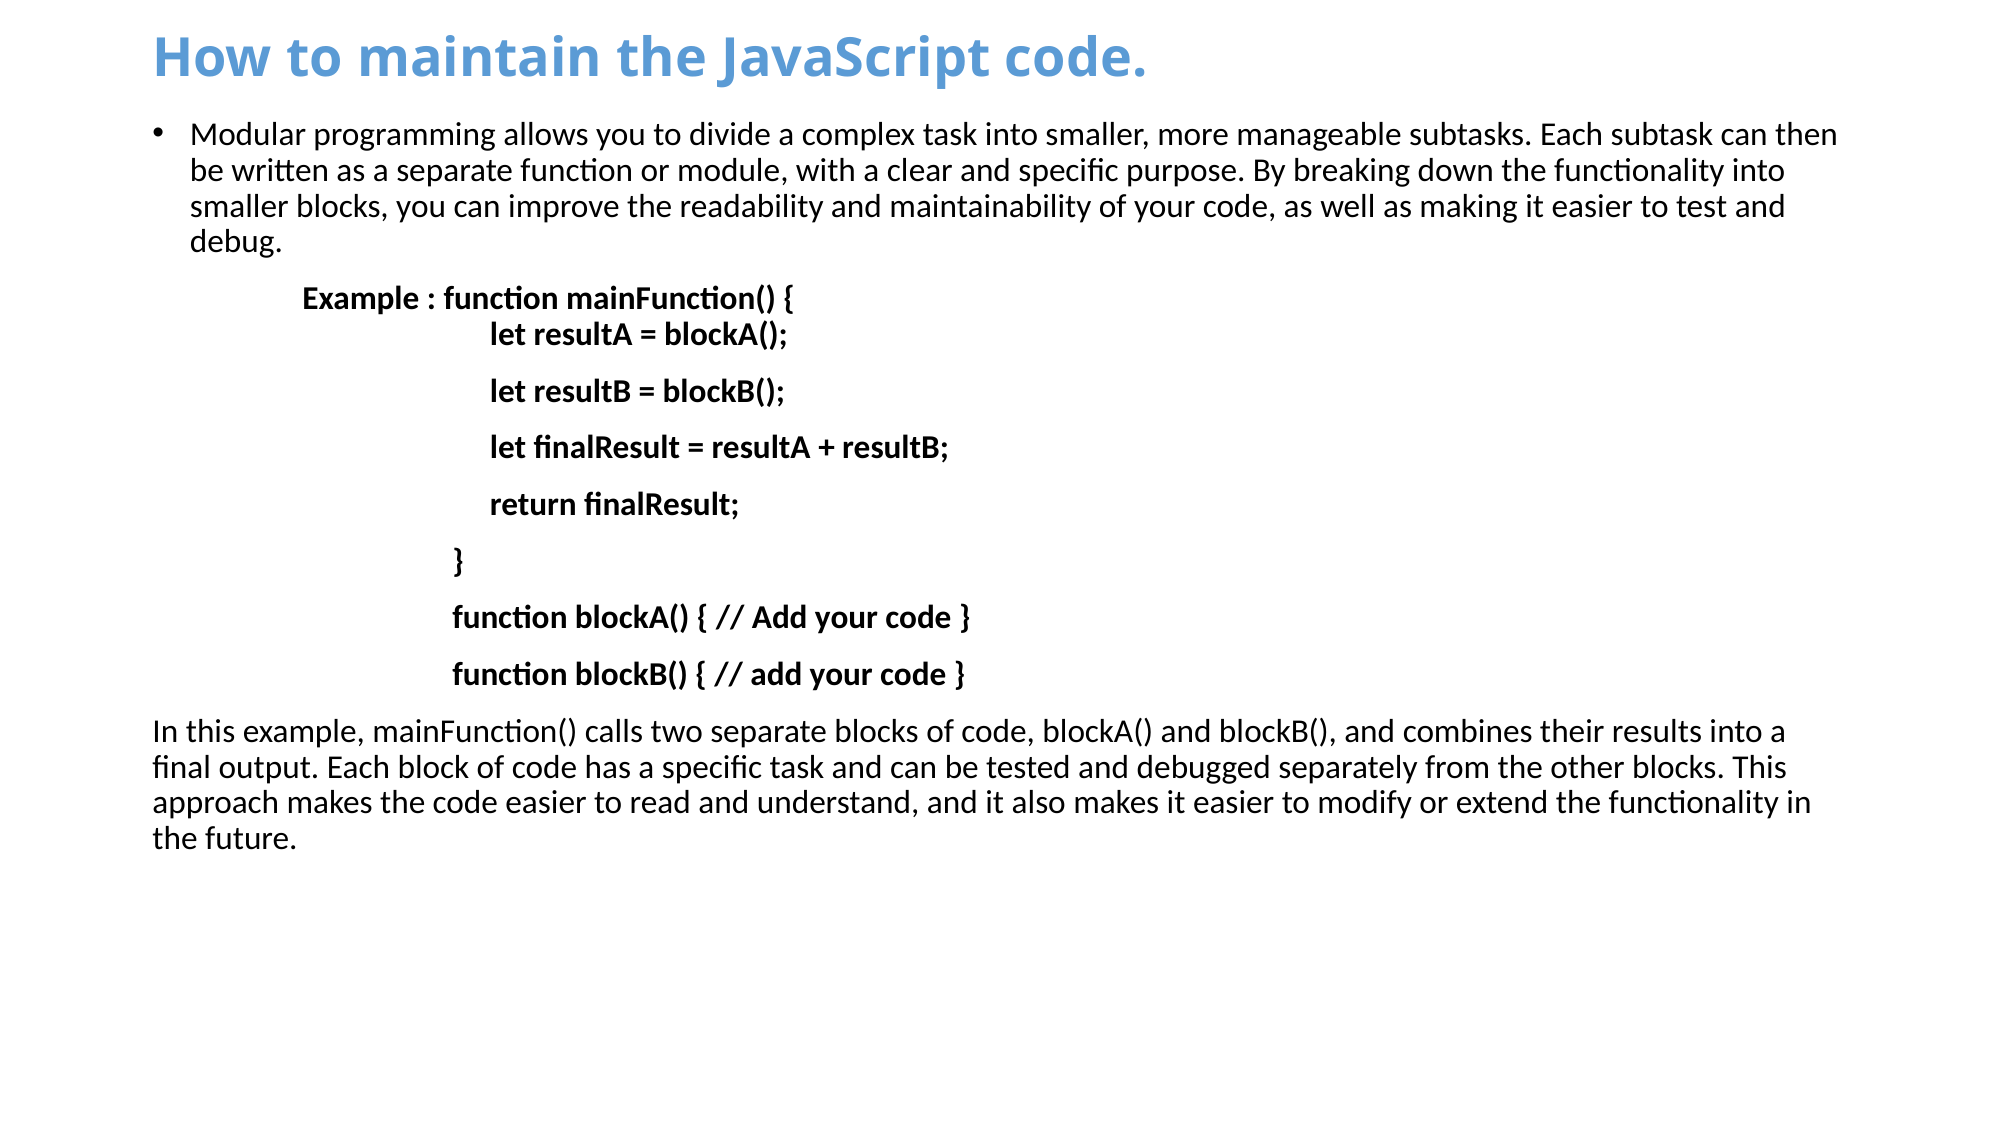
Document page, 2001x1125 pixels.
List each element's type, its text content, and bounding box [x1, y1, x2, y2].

title How to maintain the JavaScript code. [137, 22, 1863, 97]
list Modular programming allows you to divide a complex task into smaller, more manageable subtasks. Each subtask can then be written as a separate function or module, with a clear and specific purpose. By breaking down the functionality into smaller blocks, you can improve the readability and maintainability of your code, as well as making it easier to test and debug. Example : function mainFunction() { let resultA = blockA(); let resultB = blockB(); let finalResult = resultA + resultB; return finalResult; } function blockA() { // Add your code } function blockB() { // add your code } In this example, mainFunction() calls two separate blocks of code, blockA() and blockB(), and combines their results into a final output. Each block of code has a specific task and can be tested and debugged separately from the other blocks. This approach makes the code easier to read and understand, and it also makes it easier to modify or extend the functionality in the future. [137, 109, 1863, 1014]
